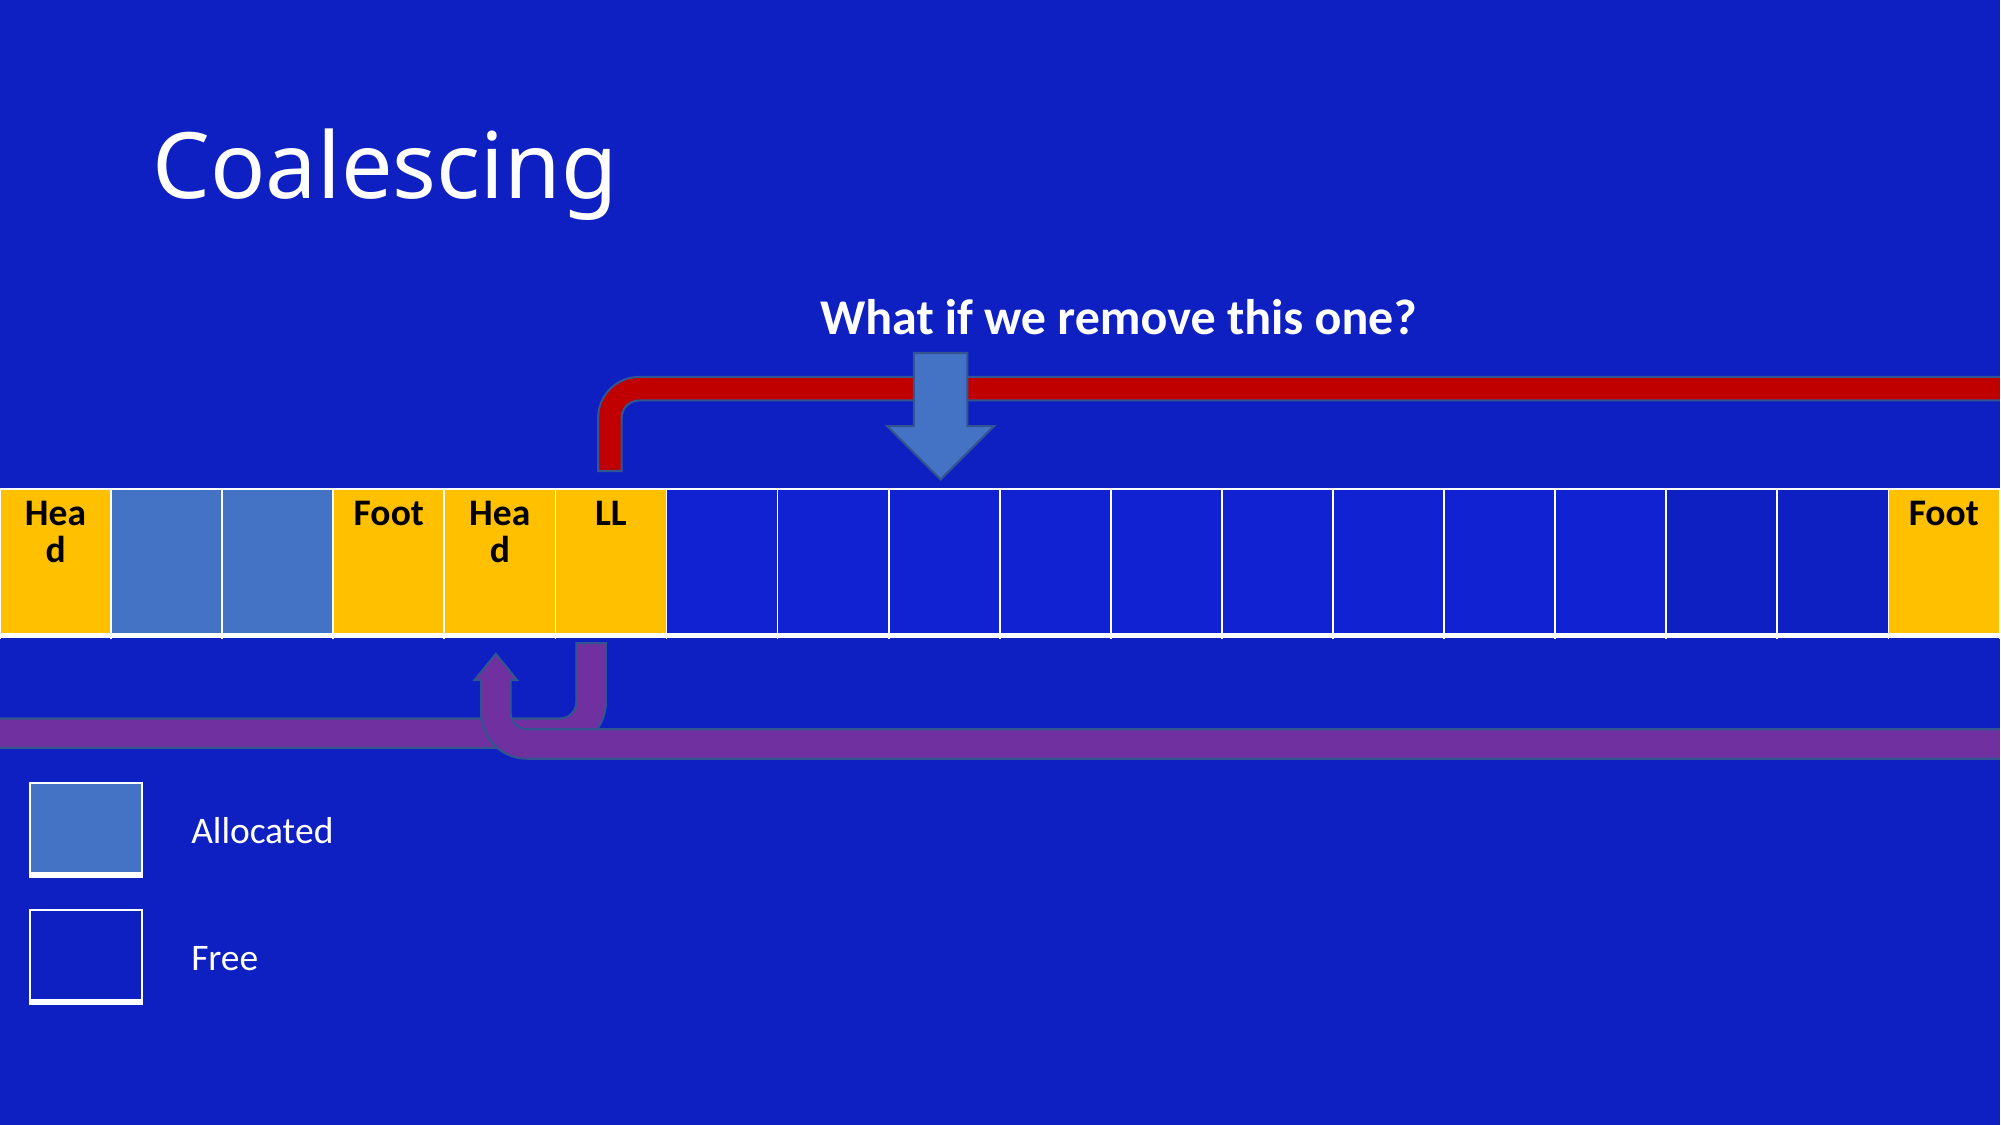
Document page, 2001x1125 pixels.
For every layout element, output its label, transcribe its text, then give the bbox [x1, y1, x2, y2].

table_header [778, 490, 888, 633]
title Coalescing [137, 59, 1863, 278]
table_header [1445, 490, 1554, 633]
text_box [597, 375, 912, 473]
table_header [31, 911, 141, 999]
table_header [223, 490, 332, 633]
text_box [884, 351, 997, 481]
table_header [1001, 490, 1110, 633]
table_header [667, 490, 777, 633]
table_header LL [556, 490, 666, 633]
table_header [112, 490, 221, 633]
table_header [1778, 490, 1888, 633]
table_header [1667, 490, 1776, 633]
table_header [1223, 490, 1332, 633]
text_box [513, 642, 607, 728]
text_box [969, 375, 2000, 402]
table_header Head [445, 490, 555, 633]
table_header [1334, 490, 1443, 633]
table_header Head [1, 490, 110, 633]
text_box [472, 652, 2000, 760]
text_box Allocated [176, 798, 368, 859]
table_header [1556, 490, 1665, 633]
text_box What if we remove this one? [796, 277, 1442, 352]
table_header Foot [1889, 490, 1999, 633]
text_box Free [176, 925, 368, 986]
table_header [31, 784, 141, 872]
table_header [890, 490, 999, 633]
text_box [0, 717, 497, 750]
table_header [1112, 490, 1221, 633]
table_header Foot [334, 490, 443, 633]
